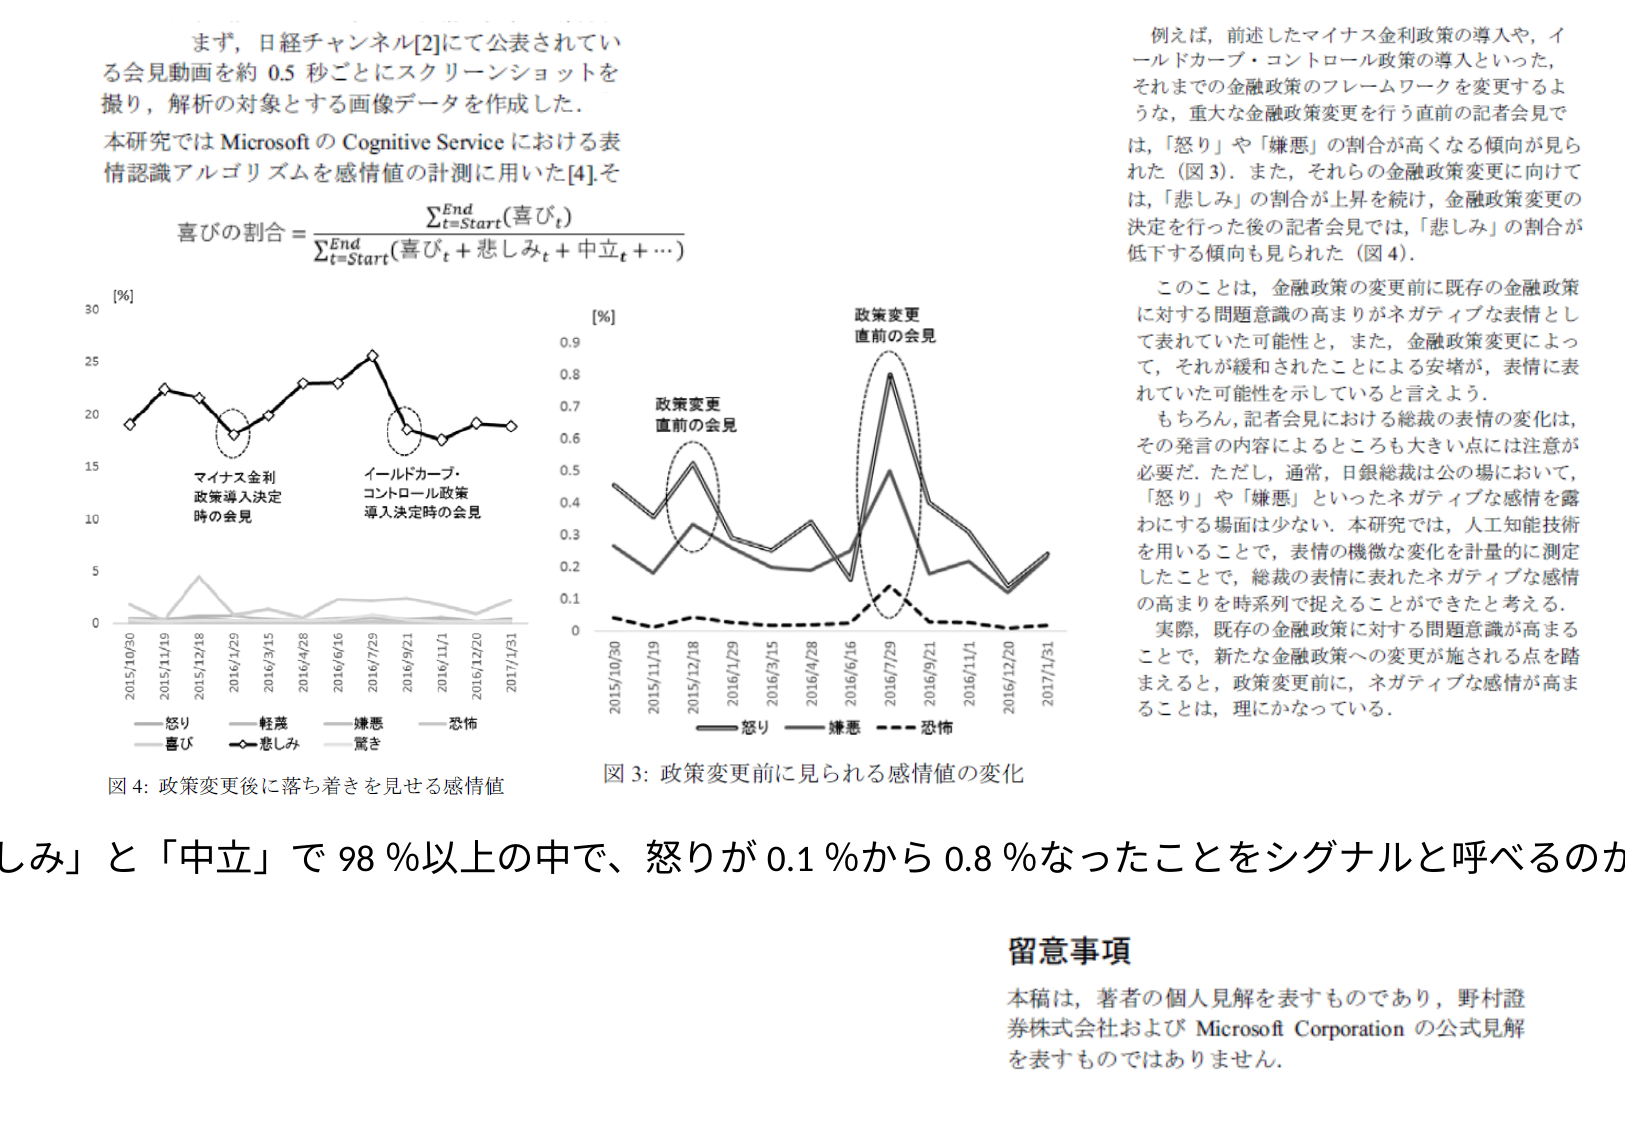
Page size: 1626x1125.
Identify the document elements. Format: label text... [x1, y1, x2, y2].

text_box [57, 21, 643, 127]
picture [999, 920, 1564, 1077]
text_box 「悲しみ」と「中立」で98％以上の中で、怒りが0.1％から0.8％なったことをシグナルと呼べるのか・・・ [0, 826, 1625, 887]
picture [31, 21, 1605, 805]
